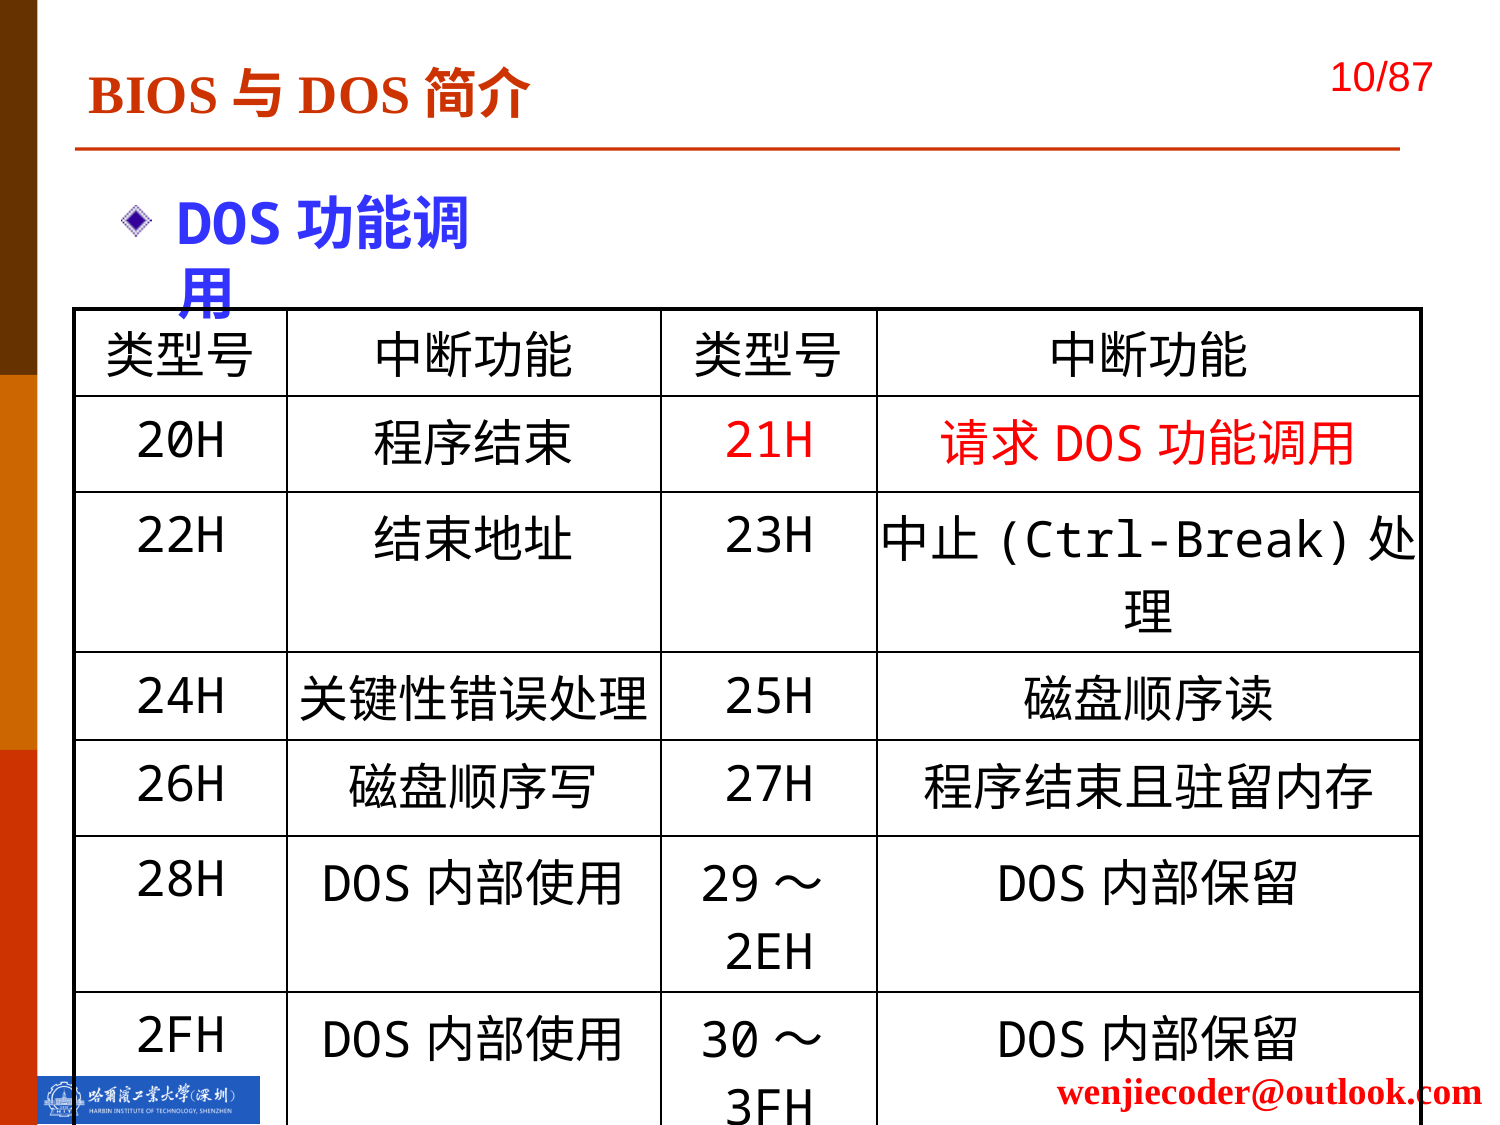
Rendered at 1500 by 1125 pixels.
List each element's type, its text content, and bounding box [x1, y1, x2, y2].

table_cell 25H [662, 653, 876, 739]
table_cell 磁盘顺序读 [878, 653, 1419, 739]
table_cell 2FH [76, 993, 286, 1125]
table_cell 关键性错误处理 [288, 653, 660, 739]
table_header 中断功能 [878, 311, 1419, 395]
table_cell 29～2EH [662, 837, 876, 991]
table_cell 26H [76, 741, 286, 835]
table_header 类型号 [662, 311, 876, 395]
table_cell 30～3FH [662, 993, 876, 1125]
table_header 中断功能 [288, 311, 660, 395]
table_cell 21H [662, 397, 876, 491]
table_cell DOS内部保留 [878, 993, 1419, 1125]
list DOS功能调用 [105, 178, 532, 274]
table_cell 28H [76, 837, 286, 991]
table_cell 请求DOS功能调用 [878, 397, 1419, 491]
table_cell 22H [76, 493, 286, 651]
text_box BIOS与DOS简介 [74, 52, 1123, 132]
table_cell DOS内部使用 [288, 837, 660, 991]
table_header 类型号 [76, 311, 286, 395]
table_cell DOS内部保留 [878, 837, 1419, 991]
picture [121, 205, 152, 237]
table_cell DOS内部使用 [288, 993, 660, 1125]
table_cell 程序结束 [288, 397, 660, 491]
table_cell 24H [76, 653, 286, 739]
table_cell 磁盘顺序写 [288, 741, 660, 835]
table_cell 中止(Ctrl-Break)处理 [878, 493, 1419, 651]
table_cell 20H [76, 397, 286, 491]
table_cell 结束地址 [288, 493, 660, 651]
table_cell 程序结束且驻留内存 [878, 741, 1419, 835]
picture [37, 1076, 72, 1124]
table_cell 23H [662, 493, 876, 651]
table_cell 27H [662, 741, 876, 835]
